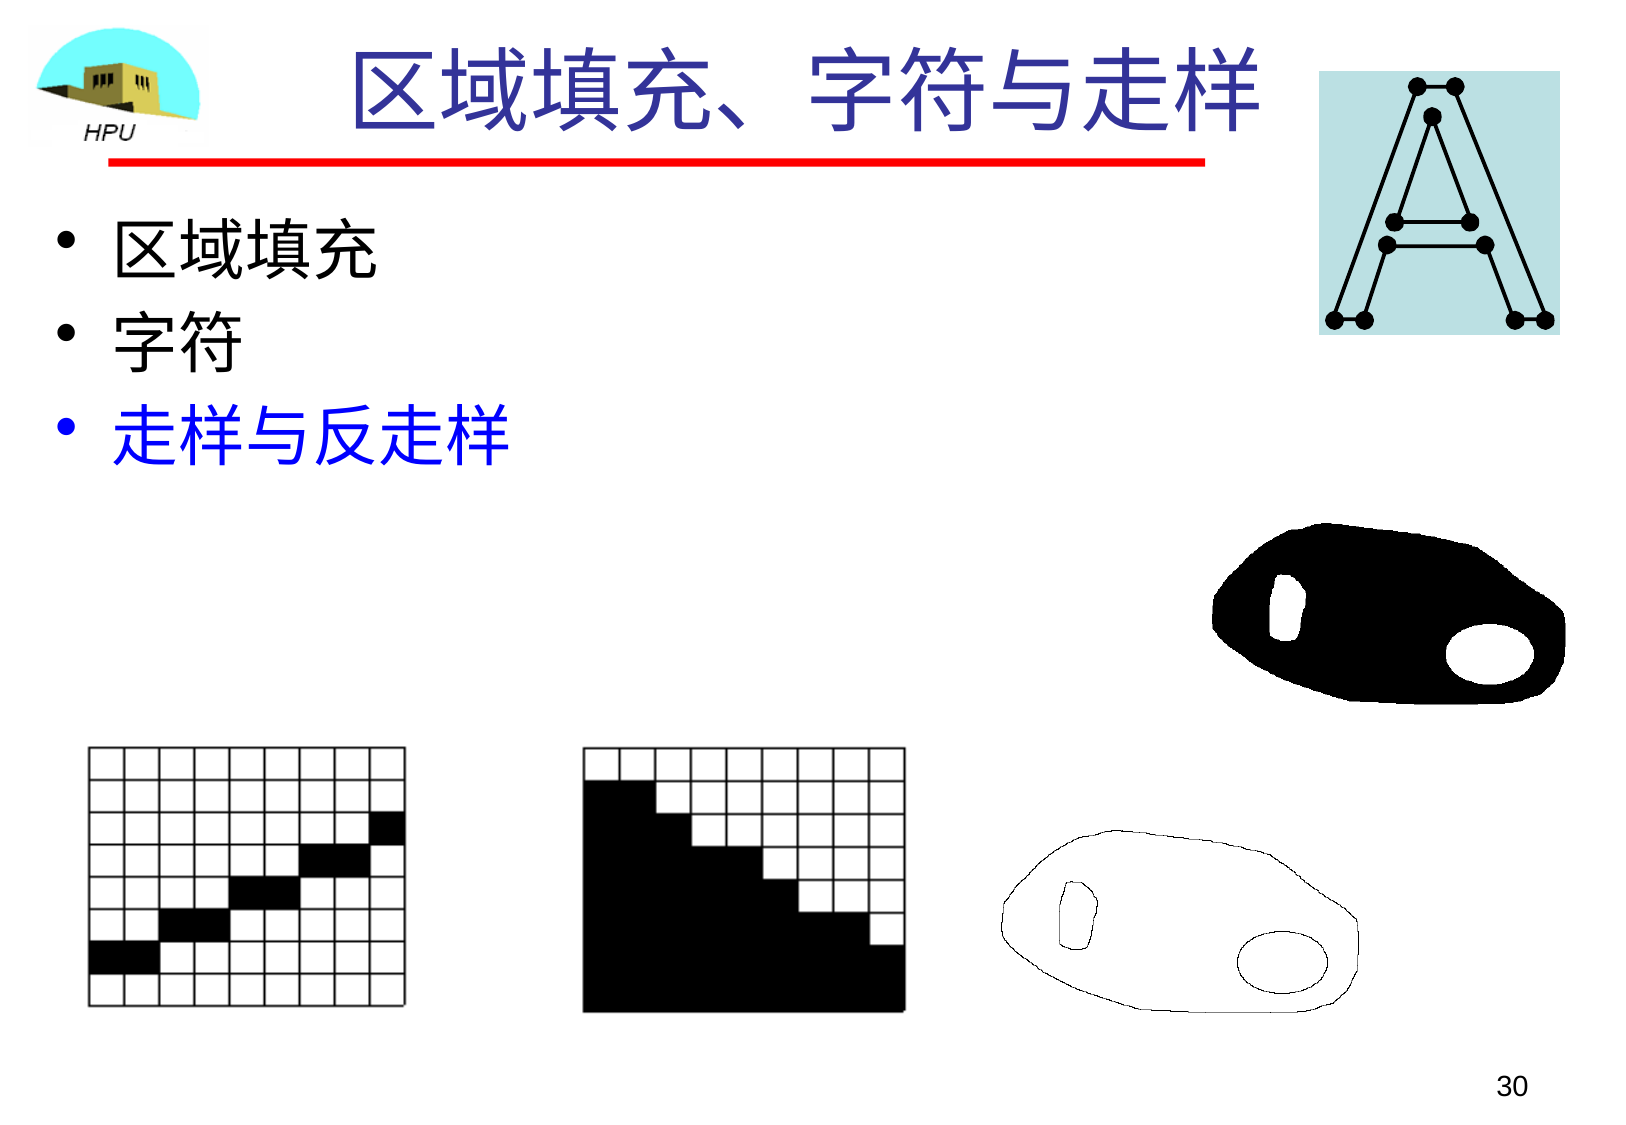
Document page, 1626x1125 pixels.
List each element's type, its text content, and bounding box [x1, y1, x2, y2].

list 区域填充 字符 走样与反走样 [40, 200, 807, 1050]
picture [970, 767, 1391, 1039]
picture [1181, 461, 1597, 729]
title 区域填充、字符与走样 [27, 12, 1585, 163]
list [1319, 71, 1561, 336]
picture [554, 732, 921, 1021]
slide_number 30 [1164, 1059, 1544, 1113]
picture [72, 728, 424, 1025]
